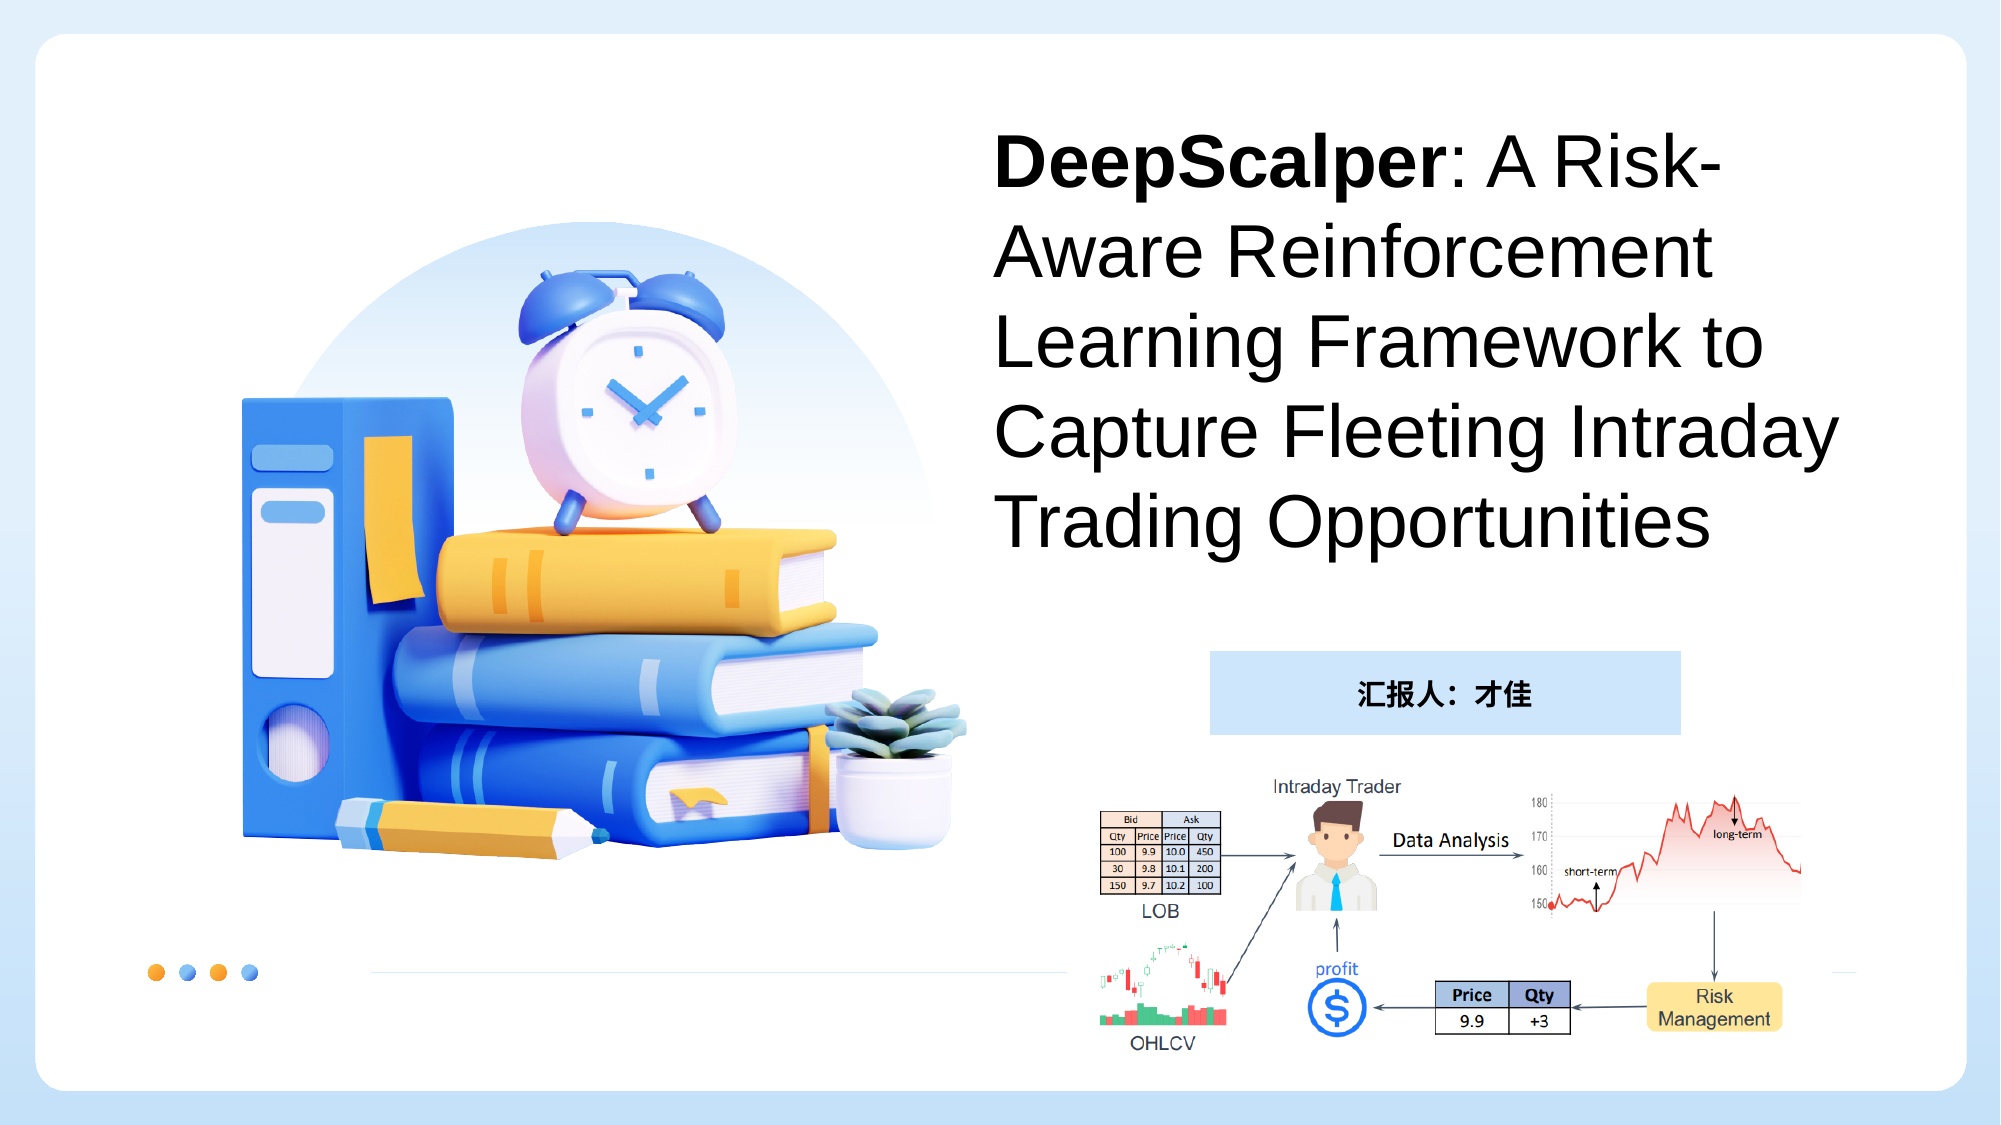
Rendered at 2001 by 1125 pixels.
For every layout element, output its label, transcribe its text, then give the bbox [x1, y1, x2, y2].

picture [219, 267, 1056, 868]
list 汇报人：才佳 [1210, 651, 1681, 735]
title DeepScalper: A Risk-Aware Reinforcement Learning Framework to Capture Fleeting Intraday Trading Opportunities [994, 17, 1935, 563]
picture [1067, 755, 1832, 1082]
